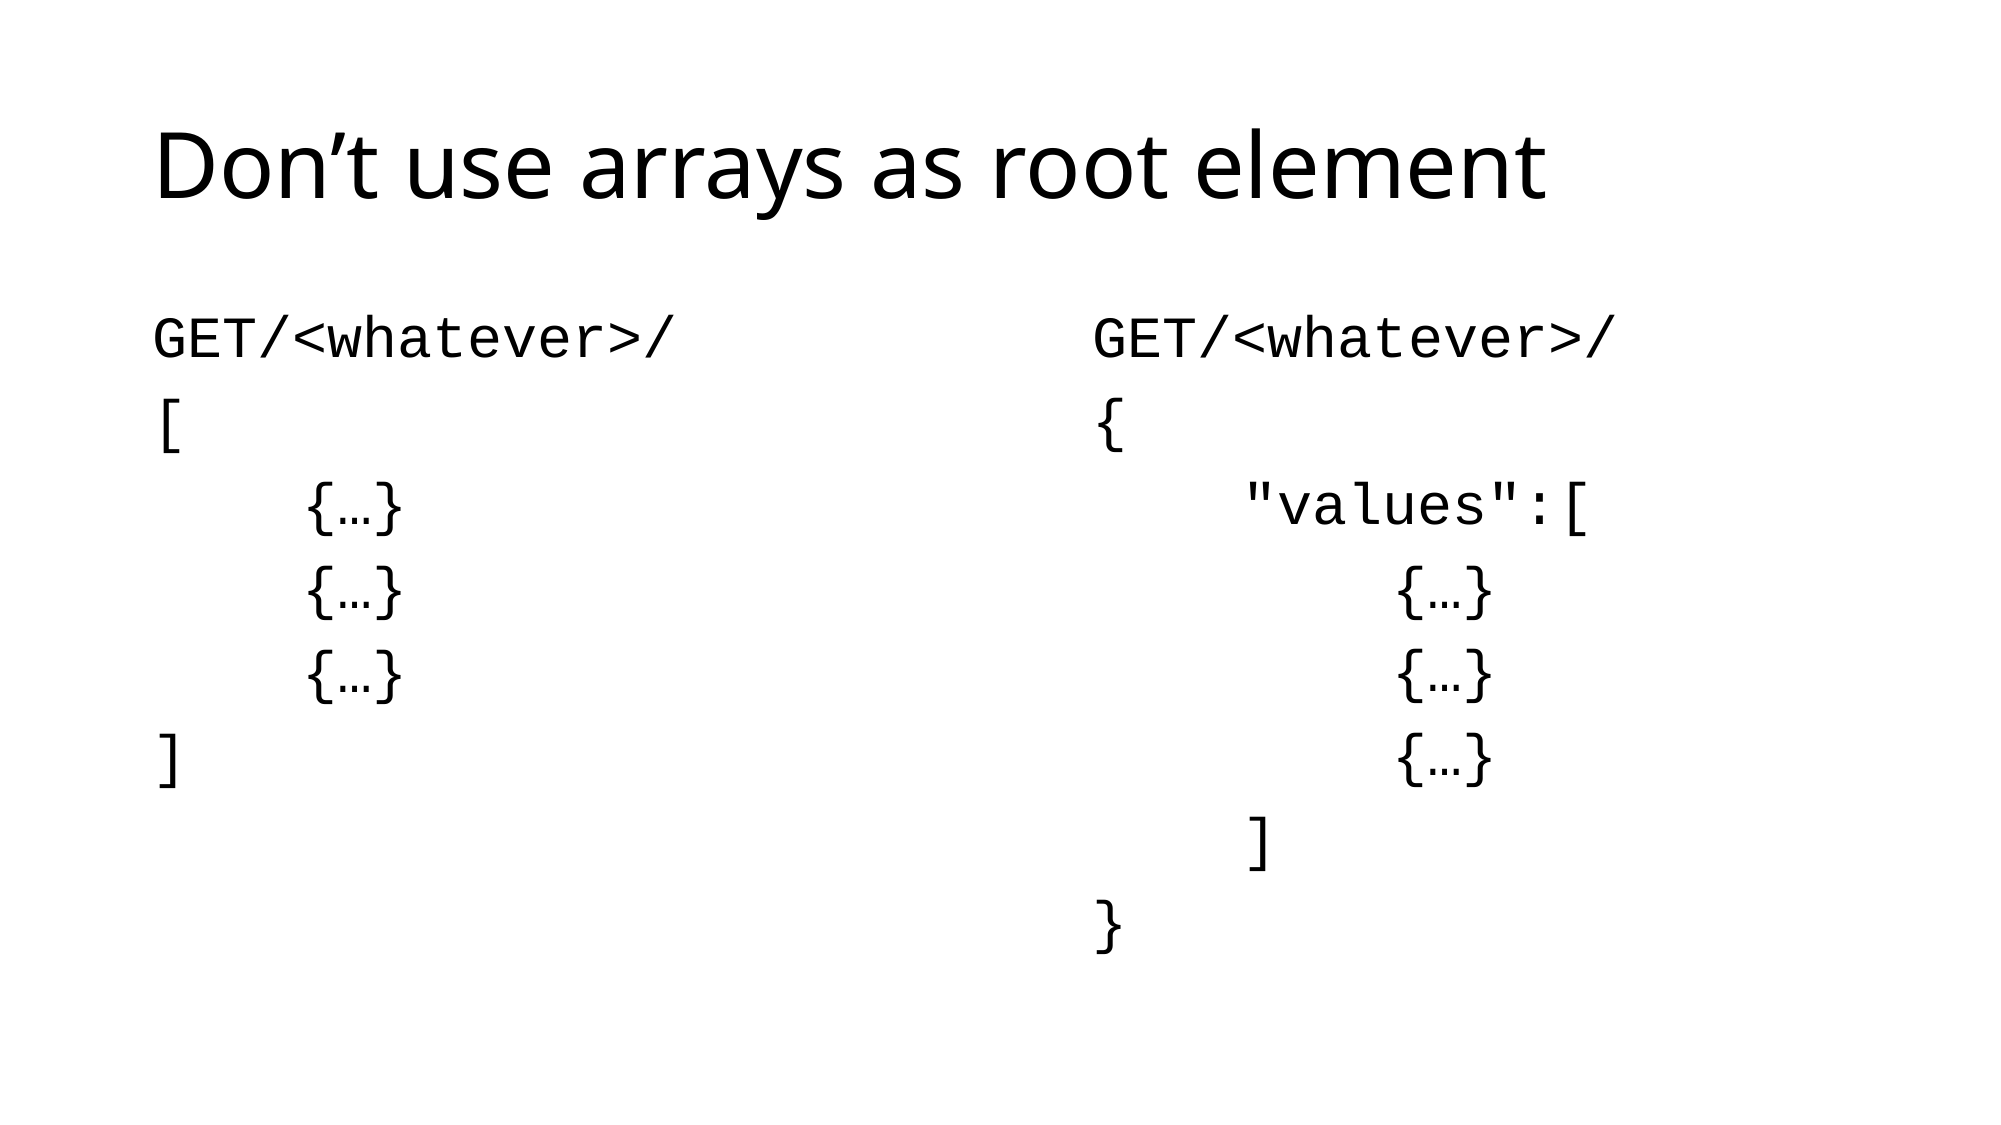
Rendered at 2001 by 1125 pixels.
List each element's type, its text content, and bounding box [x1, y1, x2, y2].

list GET/<whatever>/ [ {…} {…} {…} ] [137, 299, 716, 1014]
text_box GET/<whatever>/ { "values":[ {…} {…} {…} ] } [1077, 299, 1656, 1014]
title Don’t use arrays as root element [137, 59, 1863, 278]
